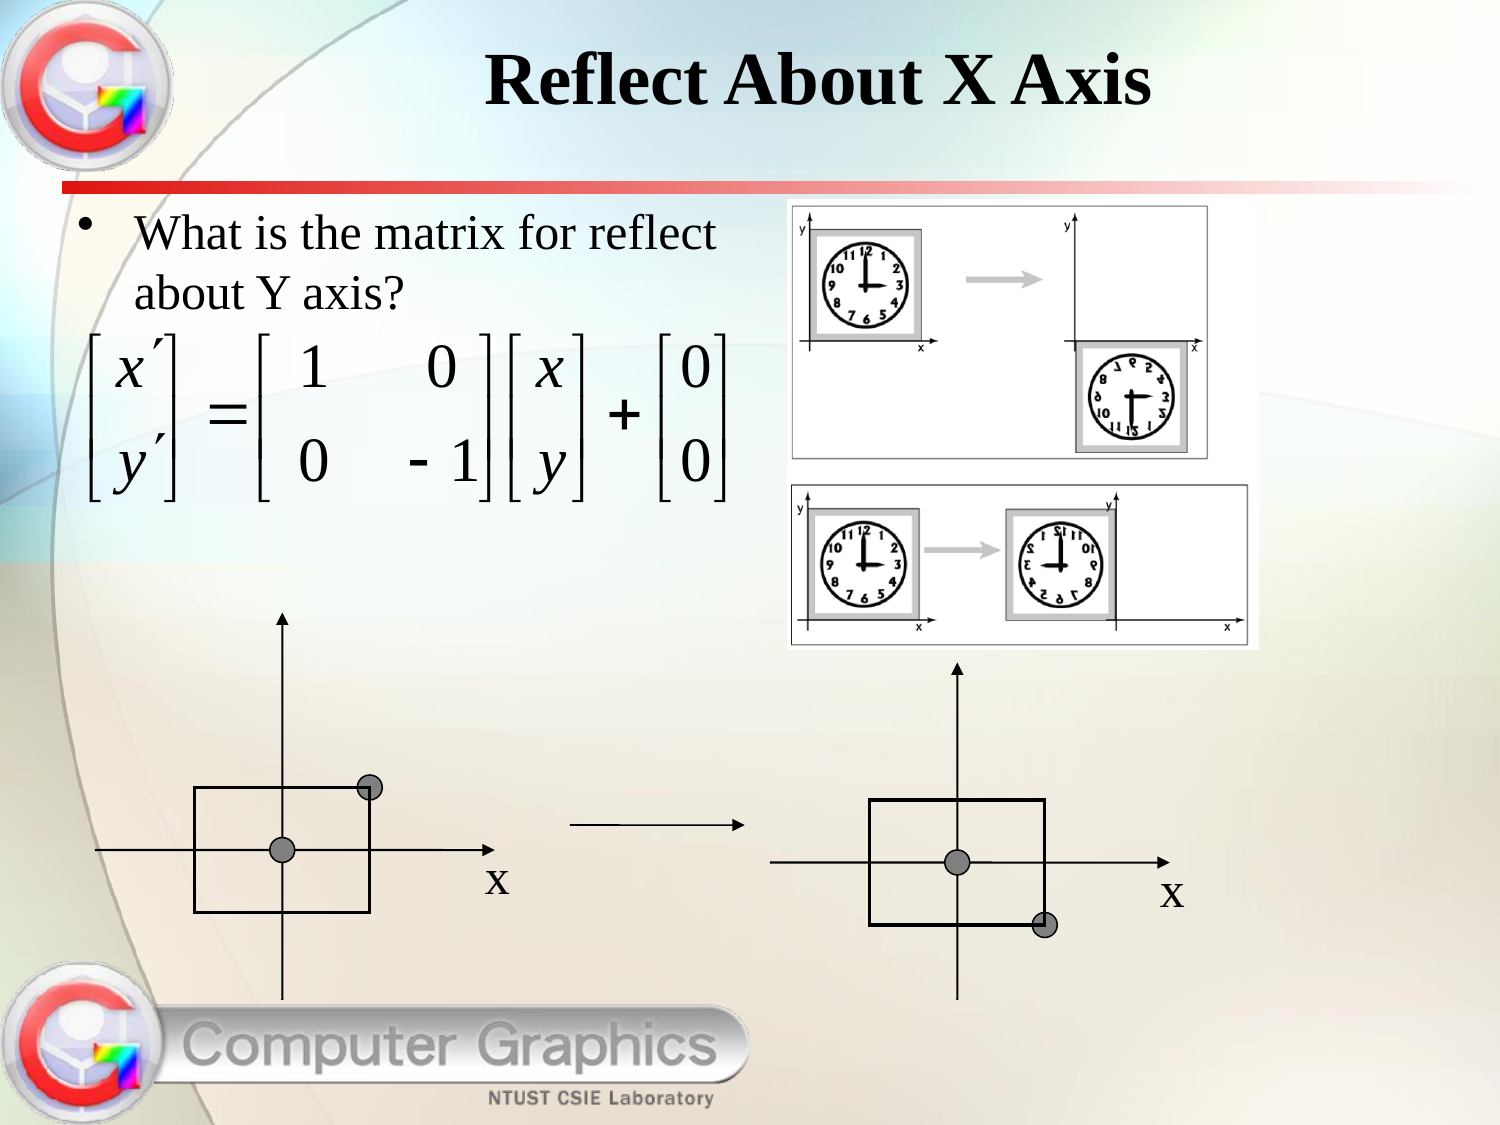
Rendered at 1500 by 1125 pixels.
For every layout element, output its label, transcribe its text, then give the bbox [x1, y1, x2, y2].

picture [0, 0, 1500, 1125]
title Reflect About X Axis [174, 12, 1463, 138]
text_box [869, 800, 1045, 925]
text_box [357, 774, 383, 800]
text_box [276, 612, 289, 787]
list What is the matrix for reflect about Y axis? [62, 192, 745, 338]
text_box x [470, 837, 525, 913]
text_box [194, 787, 370, 913]
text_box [74, 322, 751, 513]
text_box [951, 662, 964, 800]
text_box [1032, 912, 1058, 938]
text_box x [1145, 849, 1200, 925]
text_box [569, 818, 745, 832]
